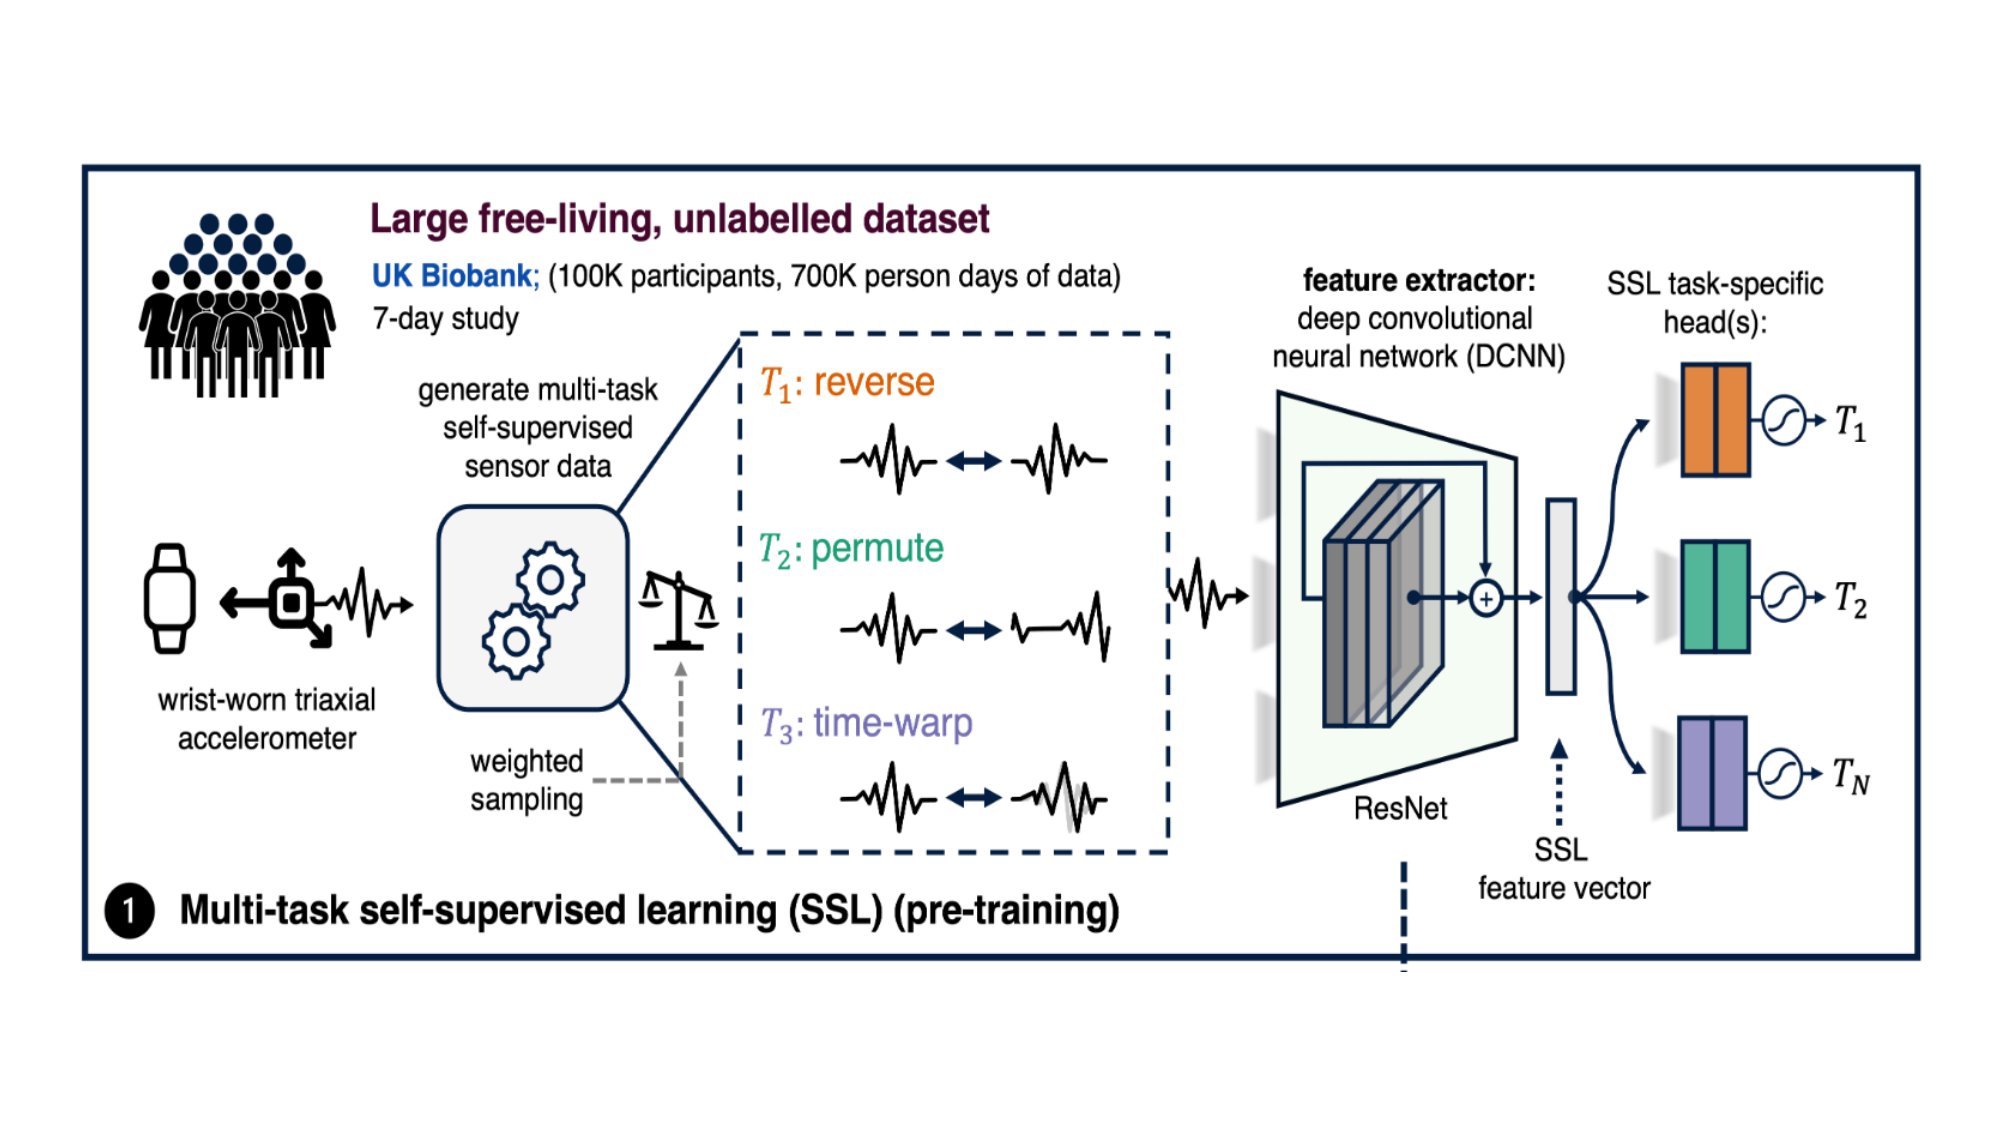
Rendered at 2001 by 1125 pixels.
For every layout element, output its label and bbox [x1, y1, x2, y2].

list [64, 152, 1936, 973]
text_box [1362, 812, 1374, 904]
